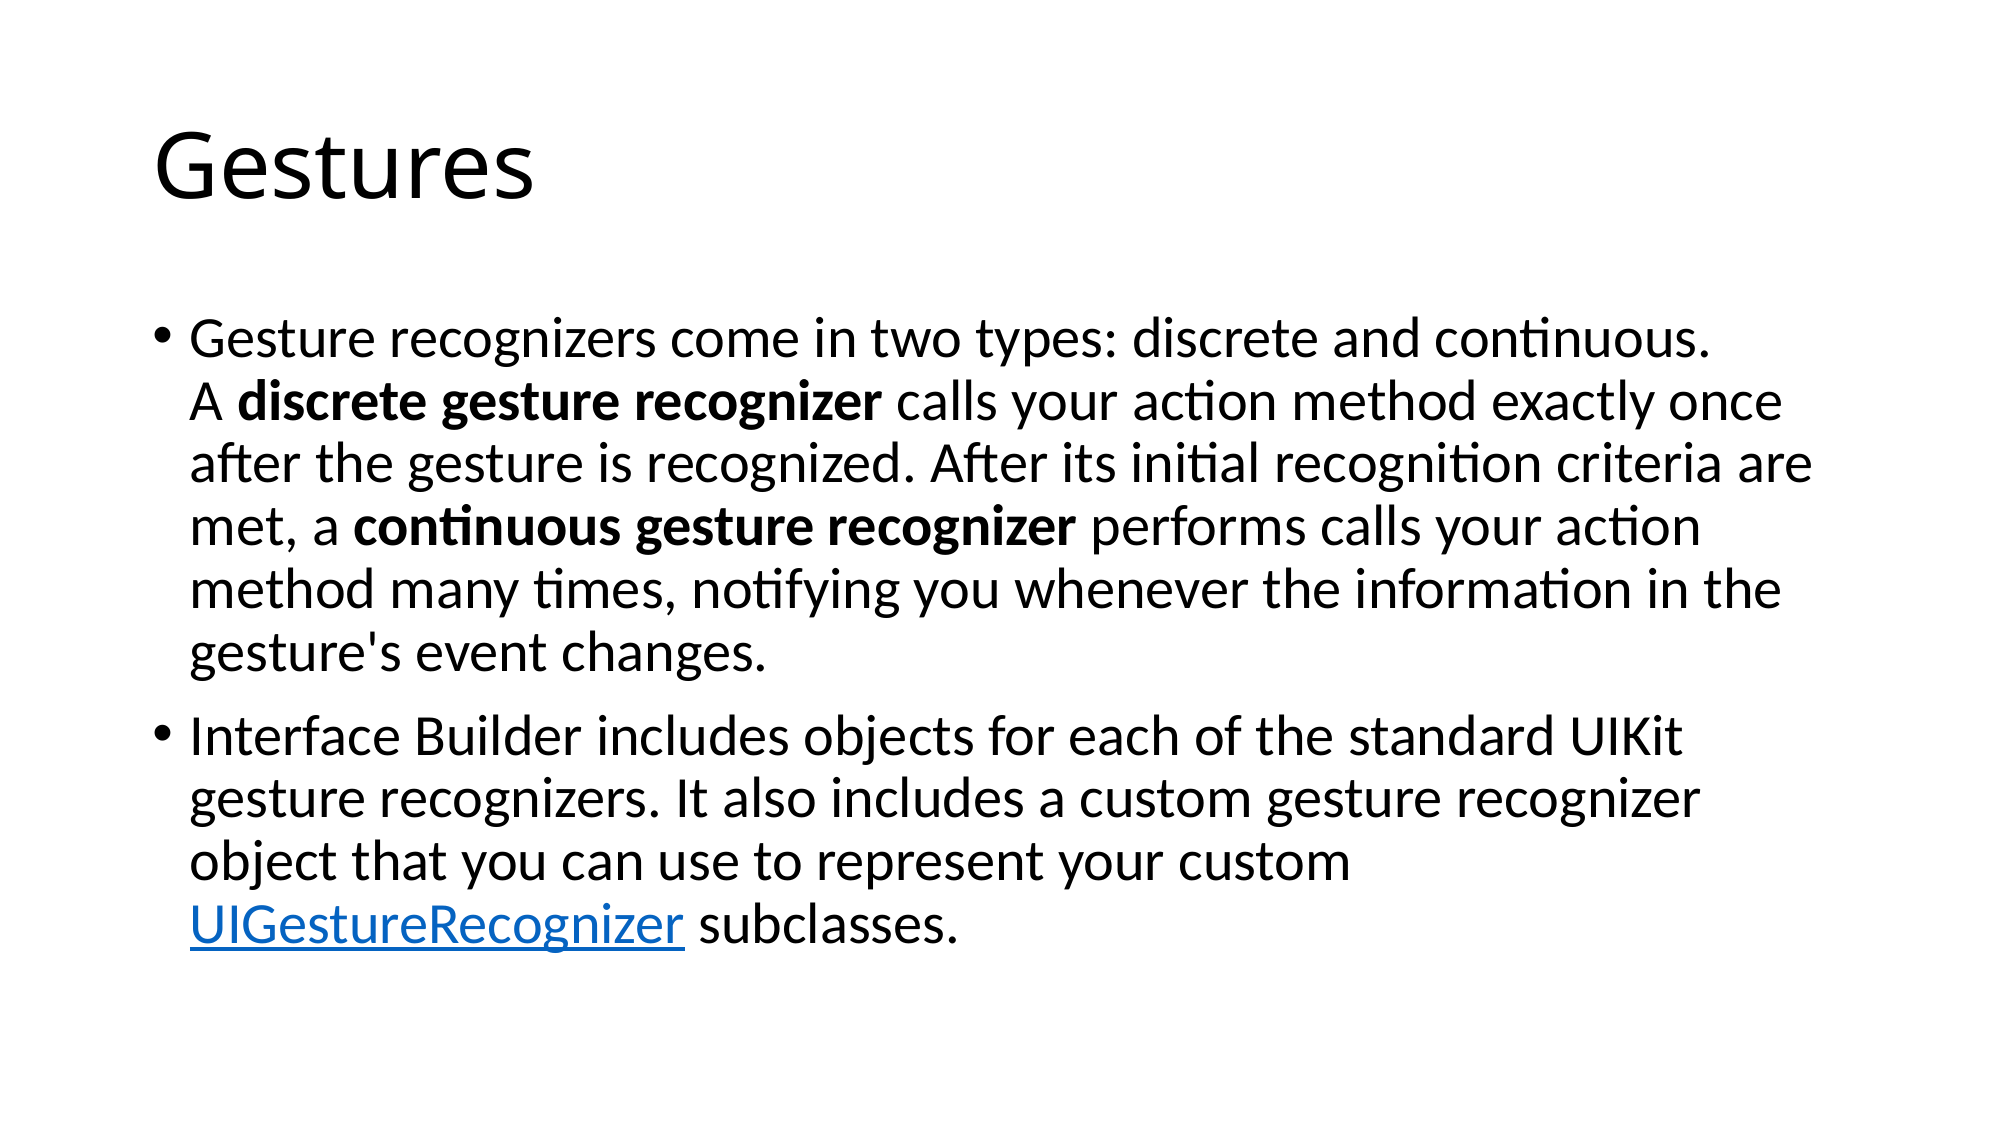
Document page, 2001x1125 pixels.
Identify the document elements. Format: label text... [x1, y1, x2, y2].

title Gestures [137, 59, 1863, 278]
list Gesture recognizers come in two types: discrete and continuous. A discrete gesture recognizer calls your action method exactly once after the gesture is recognized. After its initial recognition criteria are met, a continuous gesture recognizer performs calls your action method many times, notifying you whenever the information in the gesture's event changes. Interface Builder includes objects for each of the standard UIKit gesture recognizers. It also includes a custom gesture recognizer object that you can use to represent your custom UIGestureRecognizer subclasses. [137, 299, 1863, 1014]
